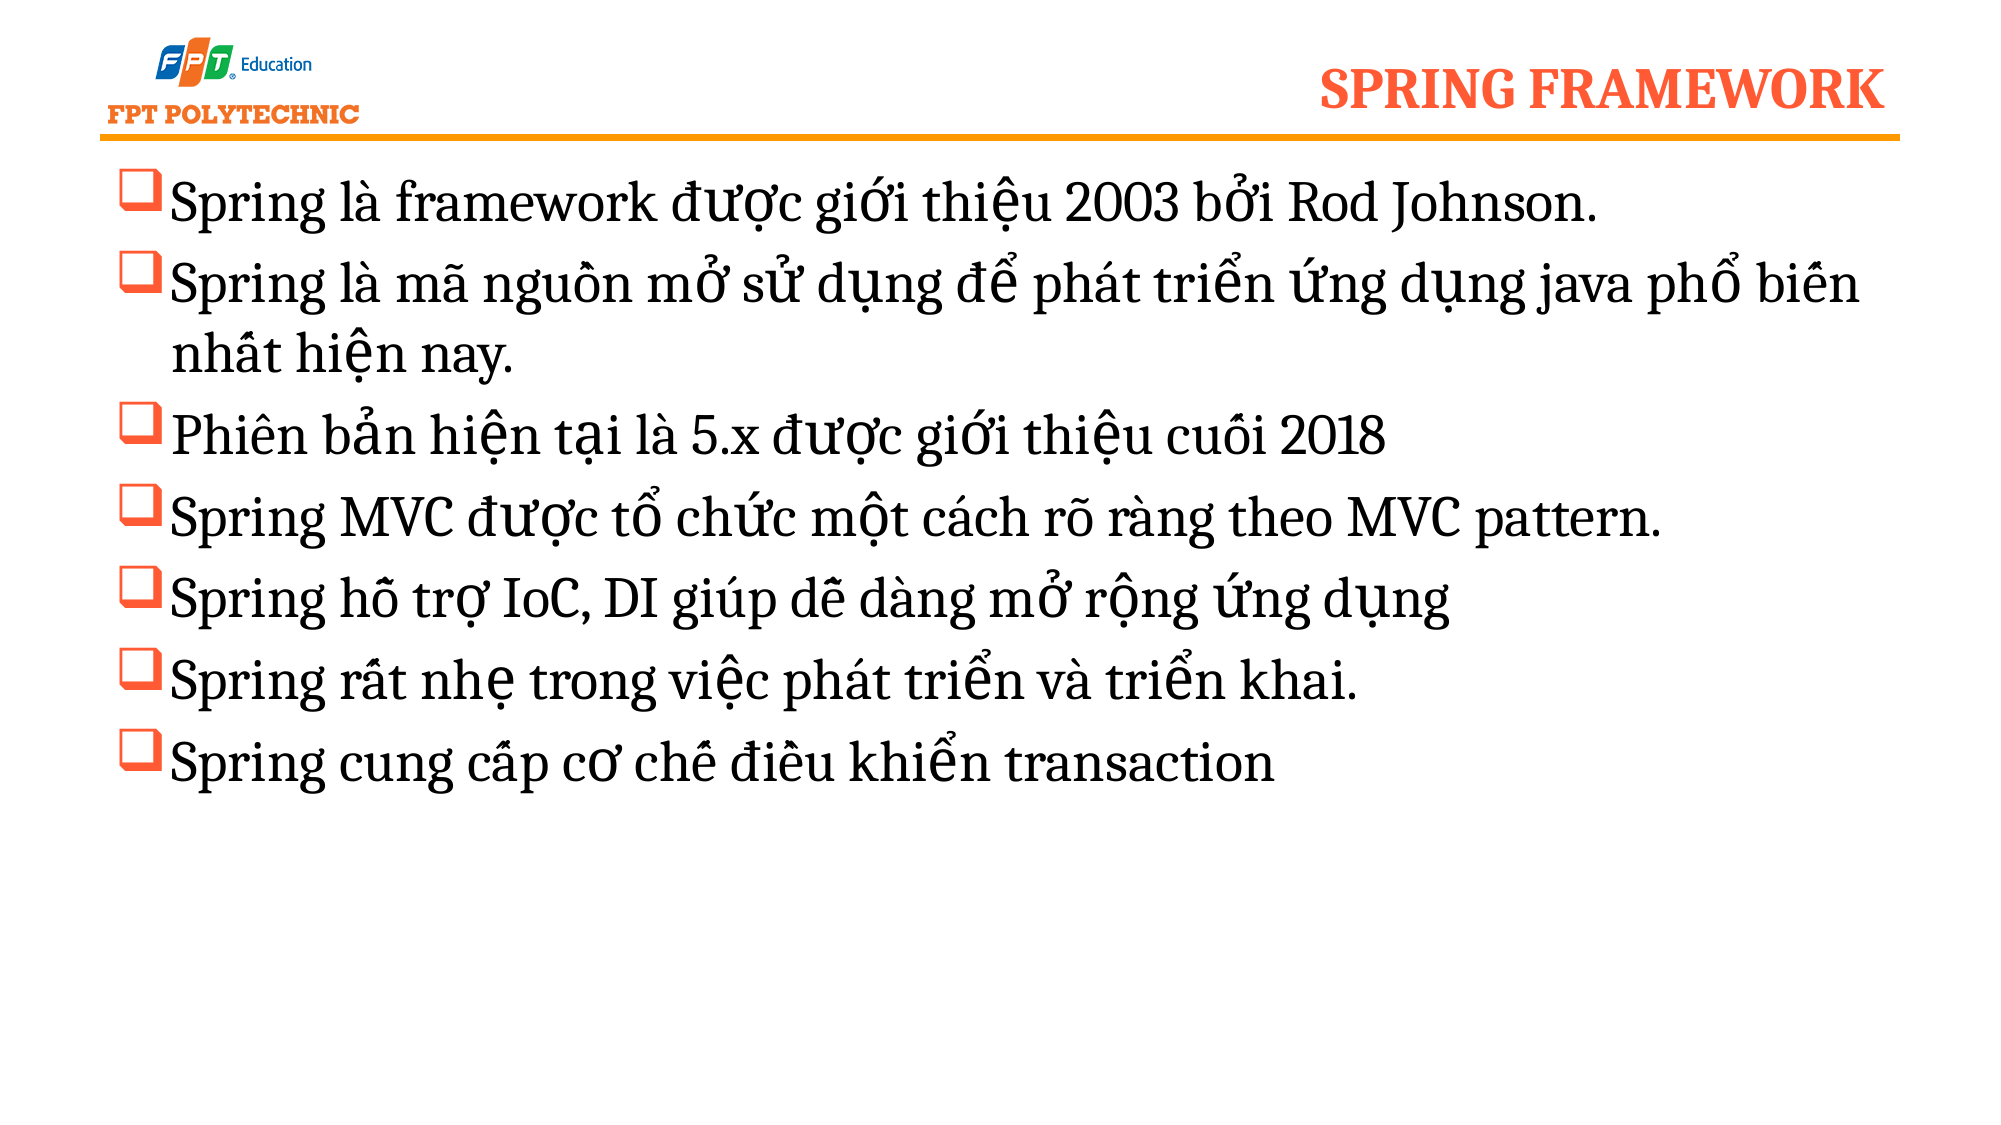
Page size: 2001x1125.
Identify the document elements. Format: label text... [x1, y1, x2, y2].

picture [99, 25, 367, 134]
list Spring là framework được giới thiệu 2003 bởi Rod Johnson. Spring là mã nguồn mở sử dụng để phát triển ứng dụng java phổ biến nhất hiện nay. Phiên bản hiện tại là 5.x được giới thiệu cuối 2018 Spring MVC được tổ chức một cách rõ ràng theo MVC pattern. Spring hỗ trợ IoC, DI giúp dễ dàng mở rộng ứng dụng Spring rất nhẹ trong việc phát triển và triển khai. Spring cung cấp cơ chế điều khiển transaction [99, 155, 1900, 1100]
title Spring Framework [366, 45, 1900, 125]
picture [99, 135, 367, 143]
